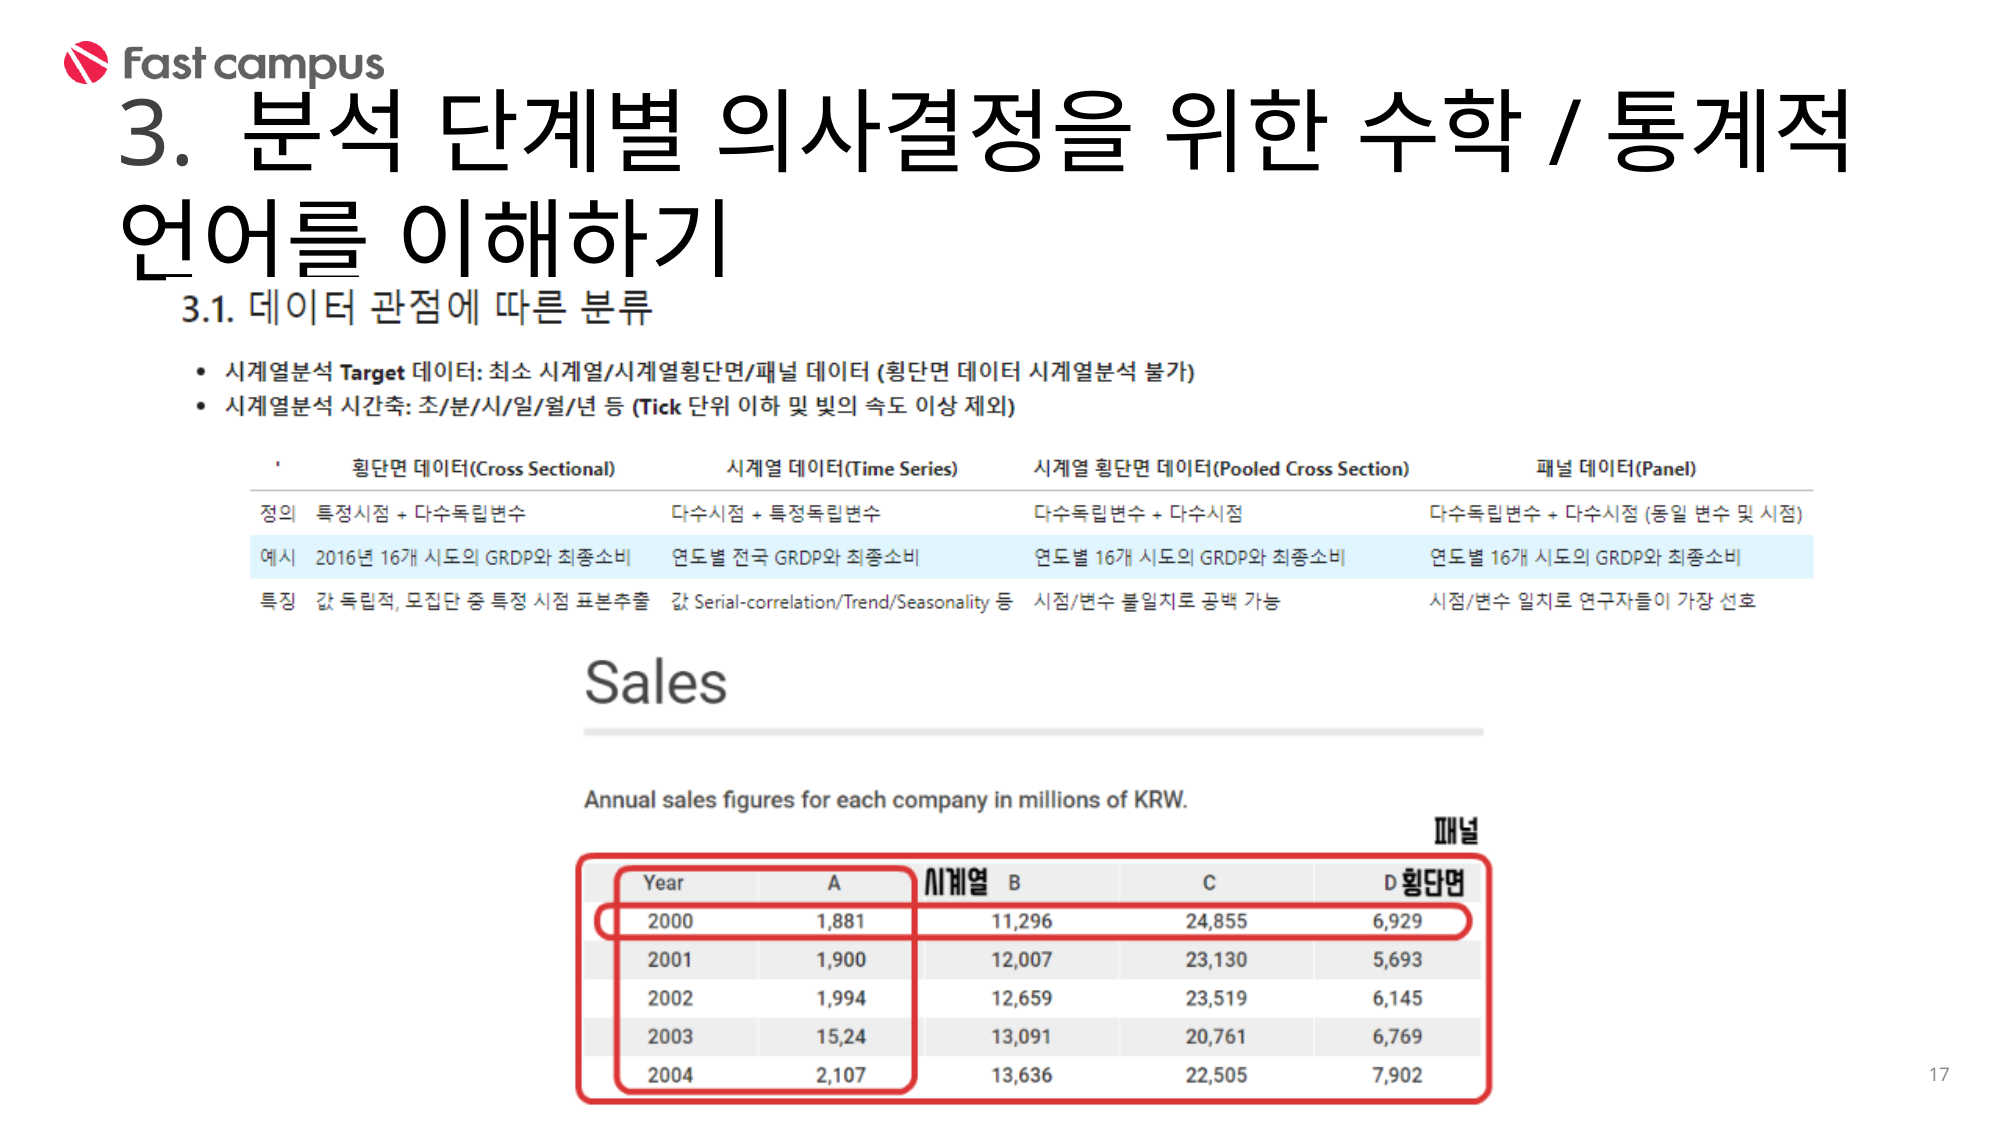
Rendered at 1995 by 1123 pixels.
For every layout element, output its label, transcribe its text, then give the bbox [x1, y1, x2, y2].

picture [64, 41, 384, 89]
slide_number 17 [1832, 1045, 1969, 1106]
title 3. 분석 단계별 의사결정을 위한 수학/통계적 언어를 이해하기 [99, 90, 1896, 278]
picture [166, 277, 1829, 1119]
